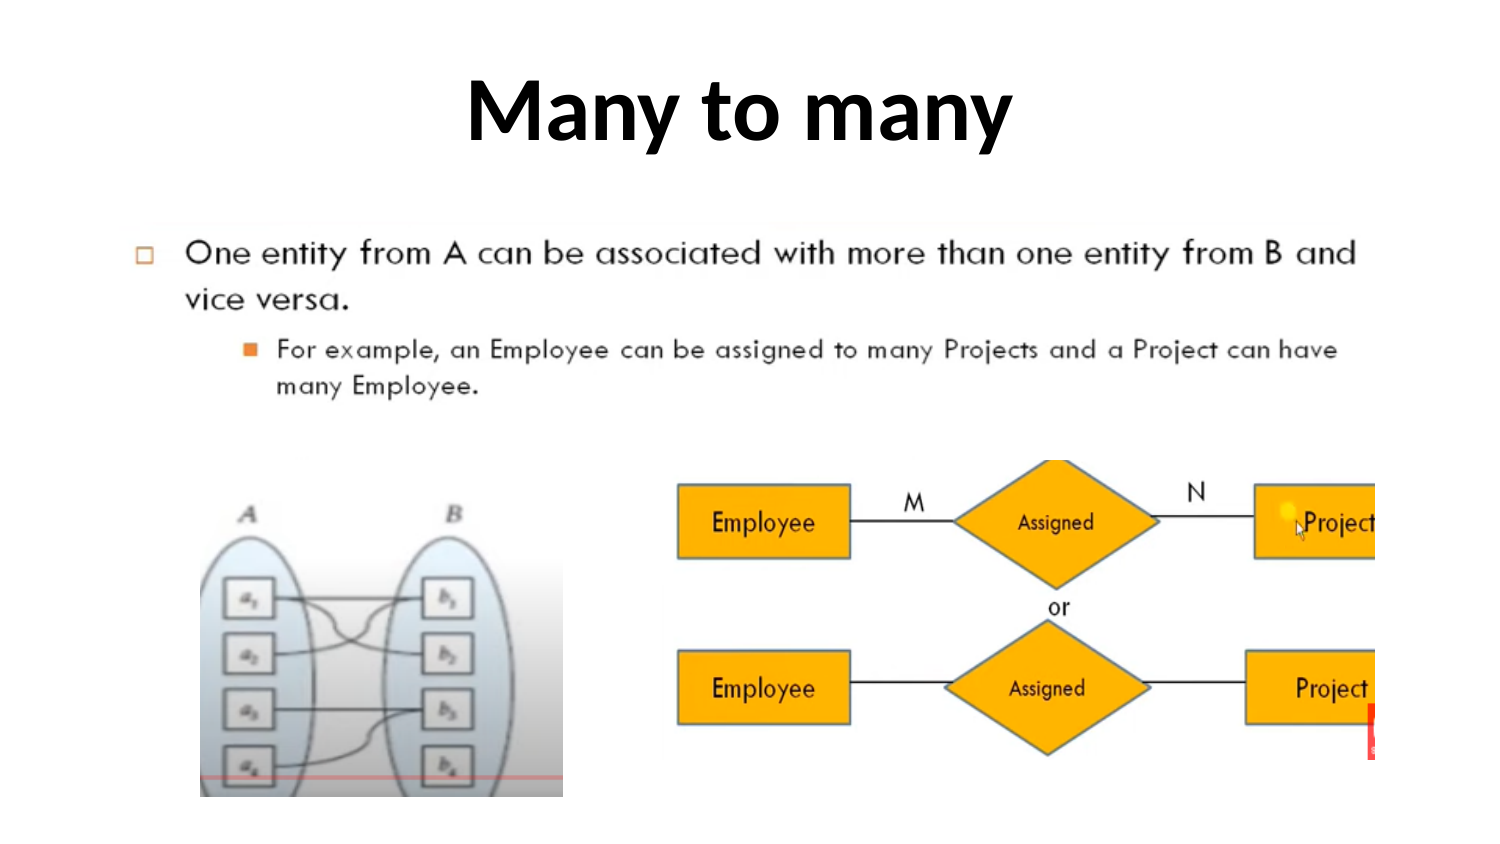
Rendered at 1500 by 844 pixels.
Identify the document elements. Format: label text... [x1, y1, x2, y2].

picture [118, 221, 1382, 460]
picture [199, 496, 563, 798]
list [662, 468, 1376, 760]
title Many to many [75, 33, 1425, 175]
